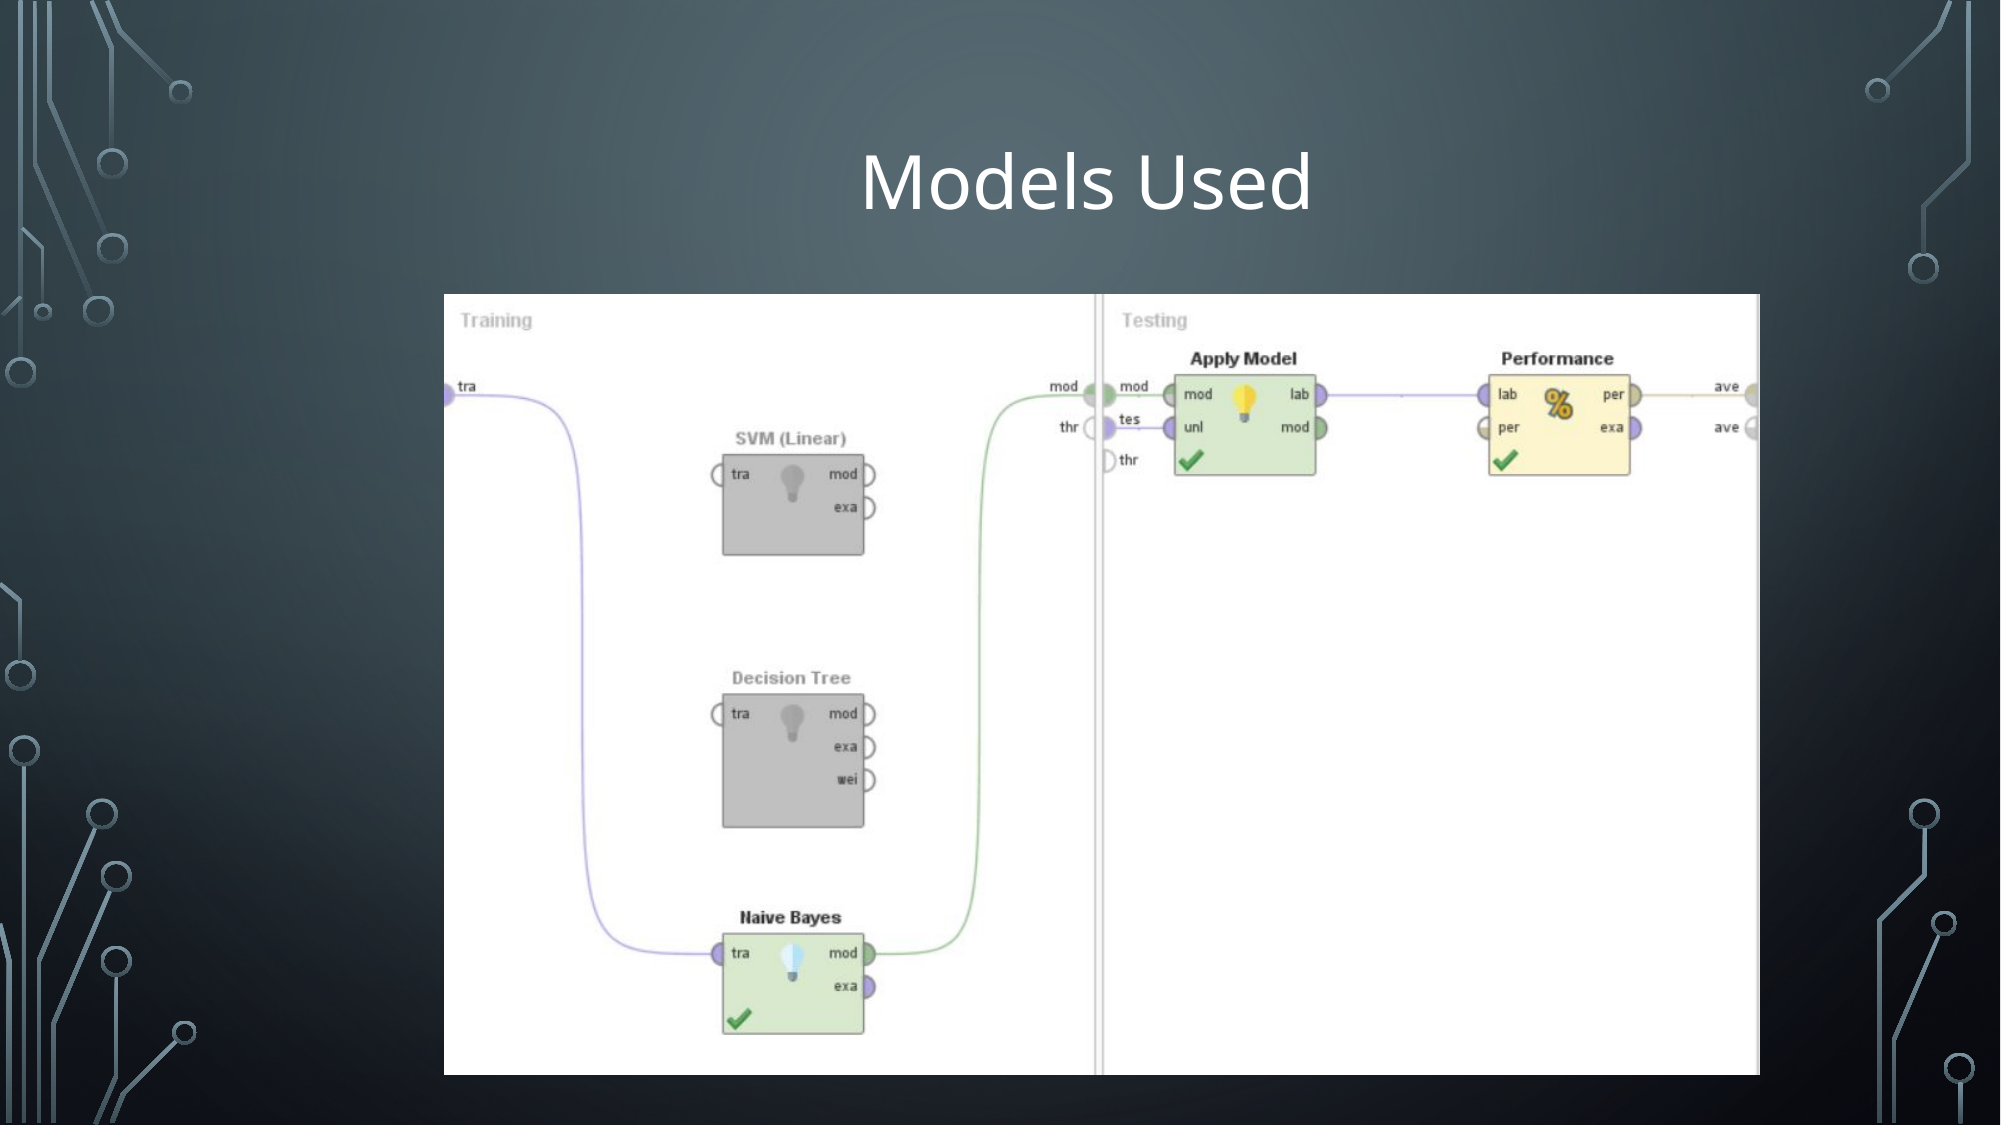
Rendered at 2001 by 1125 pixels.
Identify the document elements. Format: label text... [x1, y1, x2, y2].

picture [444, 293, 1760, 1075]
text_box Models Used [844, 127, 1330, 233]
